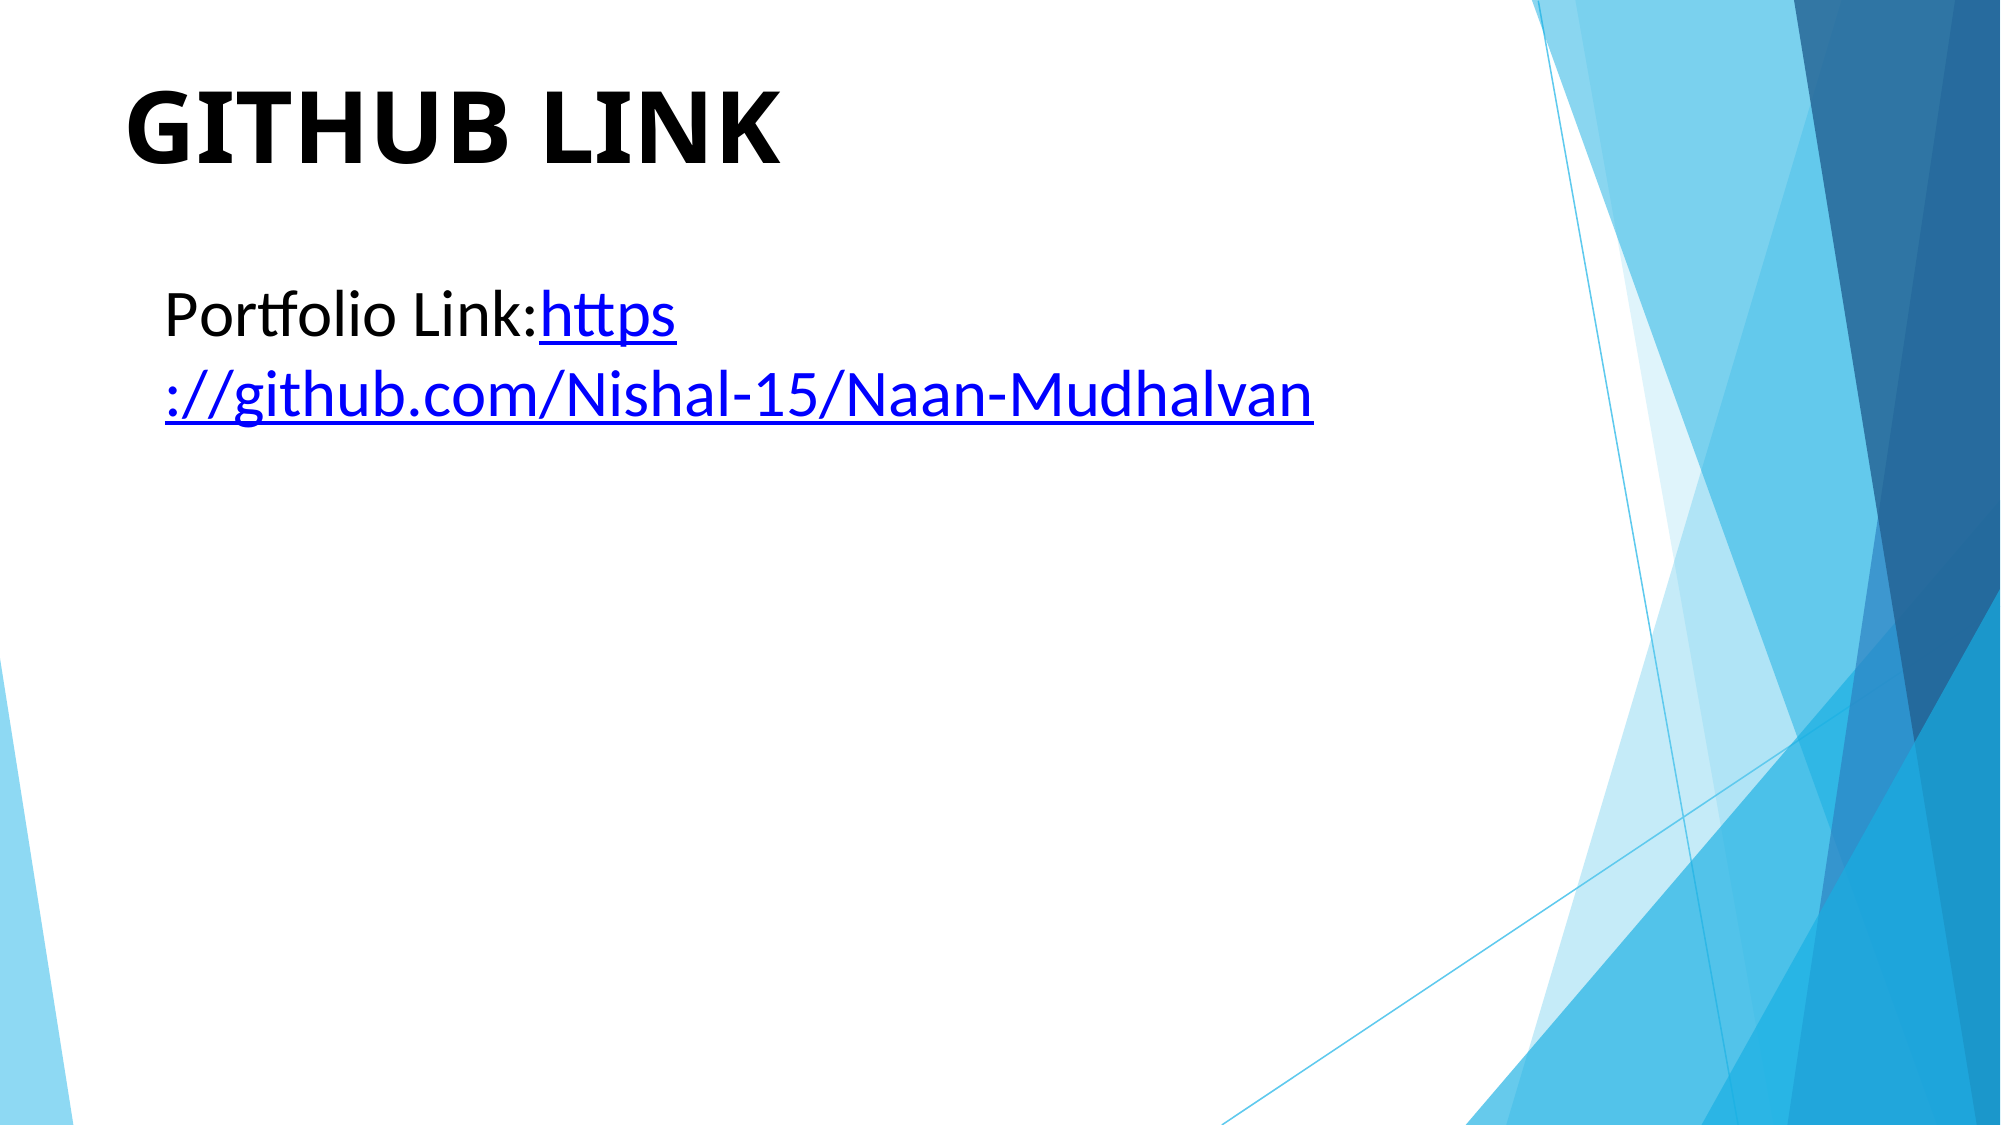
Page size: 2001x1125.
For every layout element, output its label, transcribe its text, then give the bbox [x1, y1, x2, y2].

text_box Portfolio Link:https://github.com/Nishal-15/Naan-Mudhalvan [149, 262, 1488, 518]
title GITHUB LINK [123, 63, 1877, 188]
